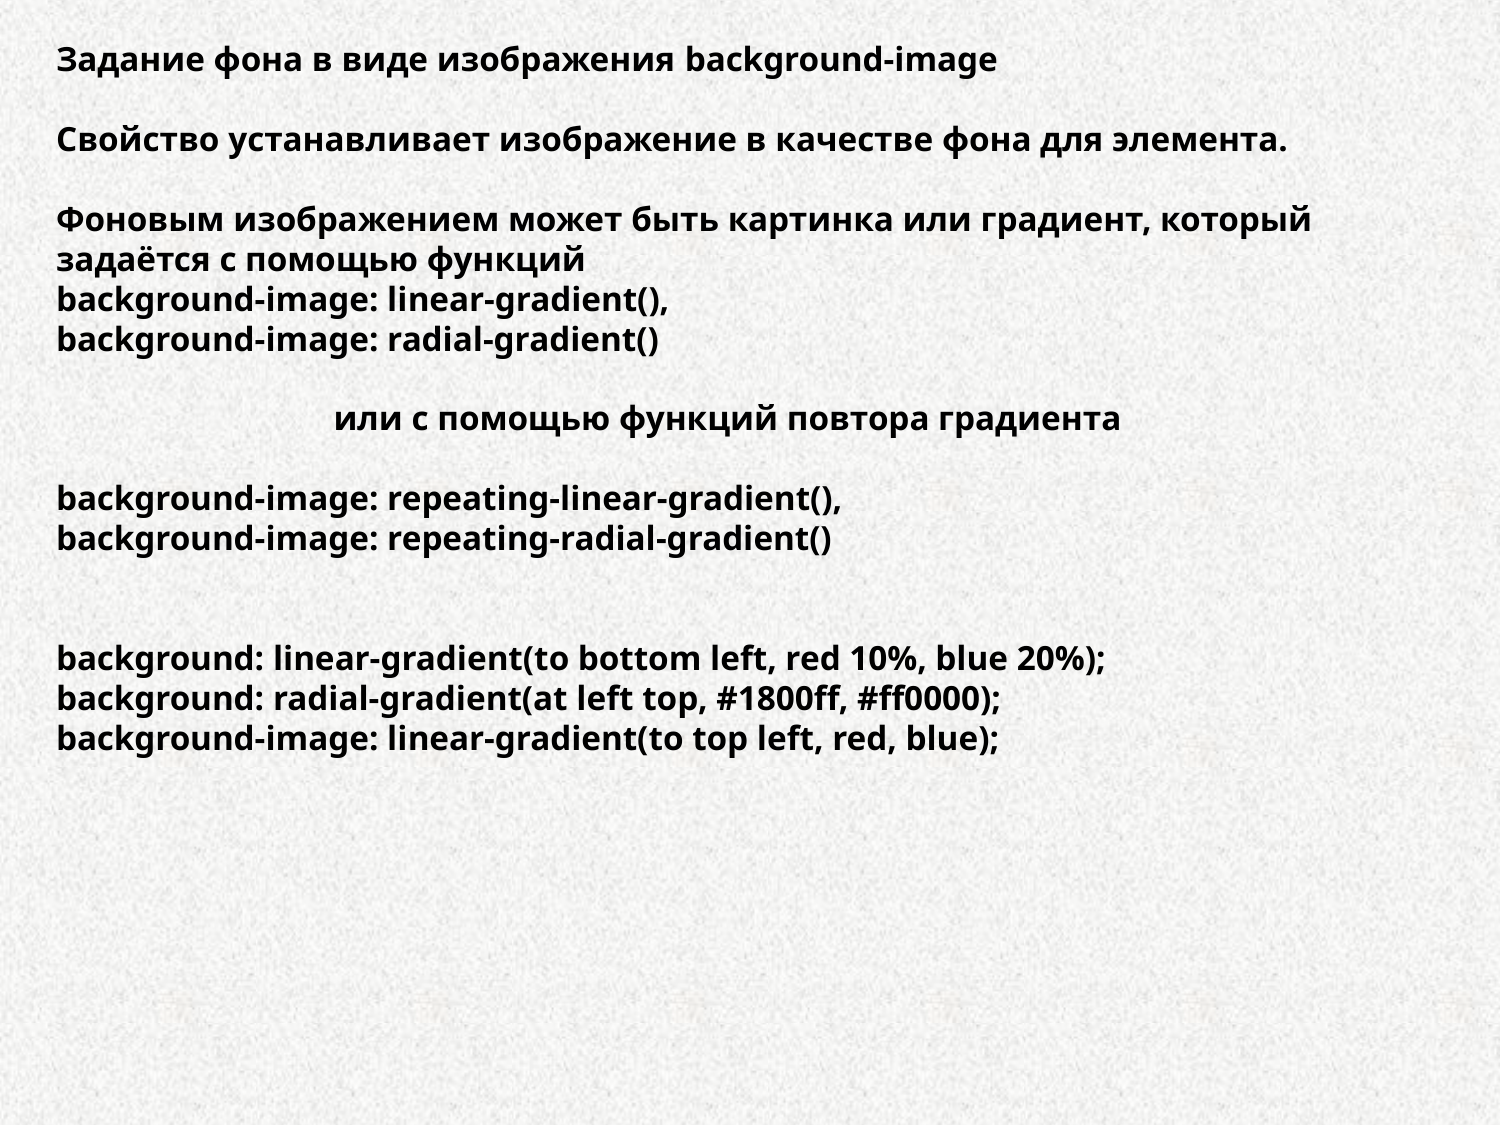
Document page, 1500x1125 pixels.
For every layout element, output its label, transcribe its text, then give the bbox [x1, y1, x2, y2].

text_box Задание фона в виде изображения background-image Свойство устанавливает изображение в качестве фона для элемента. Фоновым изображением может быть картинка или градиент, который задаётся с помощью функций background-image: linear-gradient(), background-image: radial-gradient() или с помощью функций повтора градиента background-image: repeating-linear-gradient(), background-image: repeating-radial-gradient() background: linear-gradient(to bottom left, red 10%, blue 20%); background: radial-gradient(at left top, #1800ff, #ff0000); background-image: linear-gradient(to top left, red, blue); [41, 30, 1424, 765]
